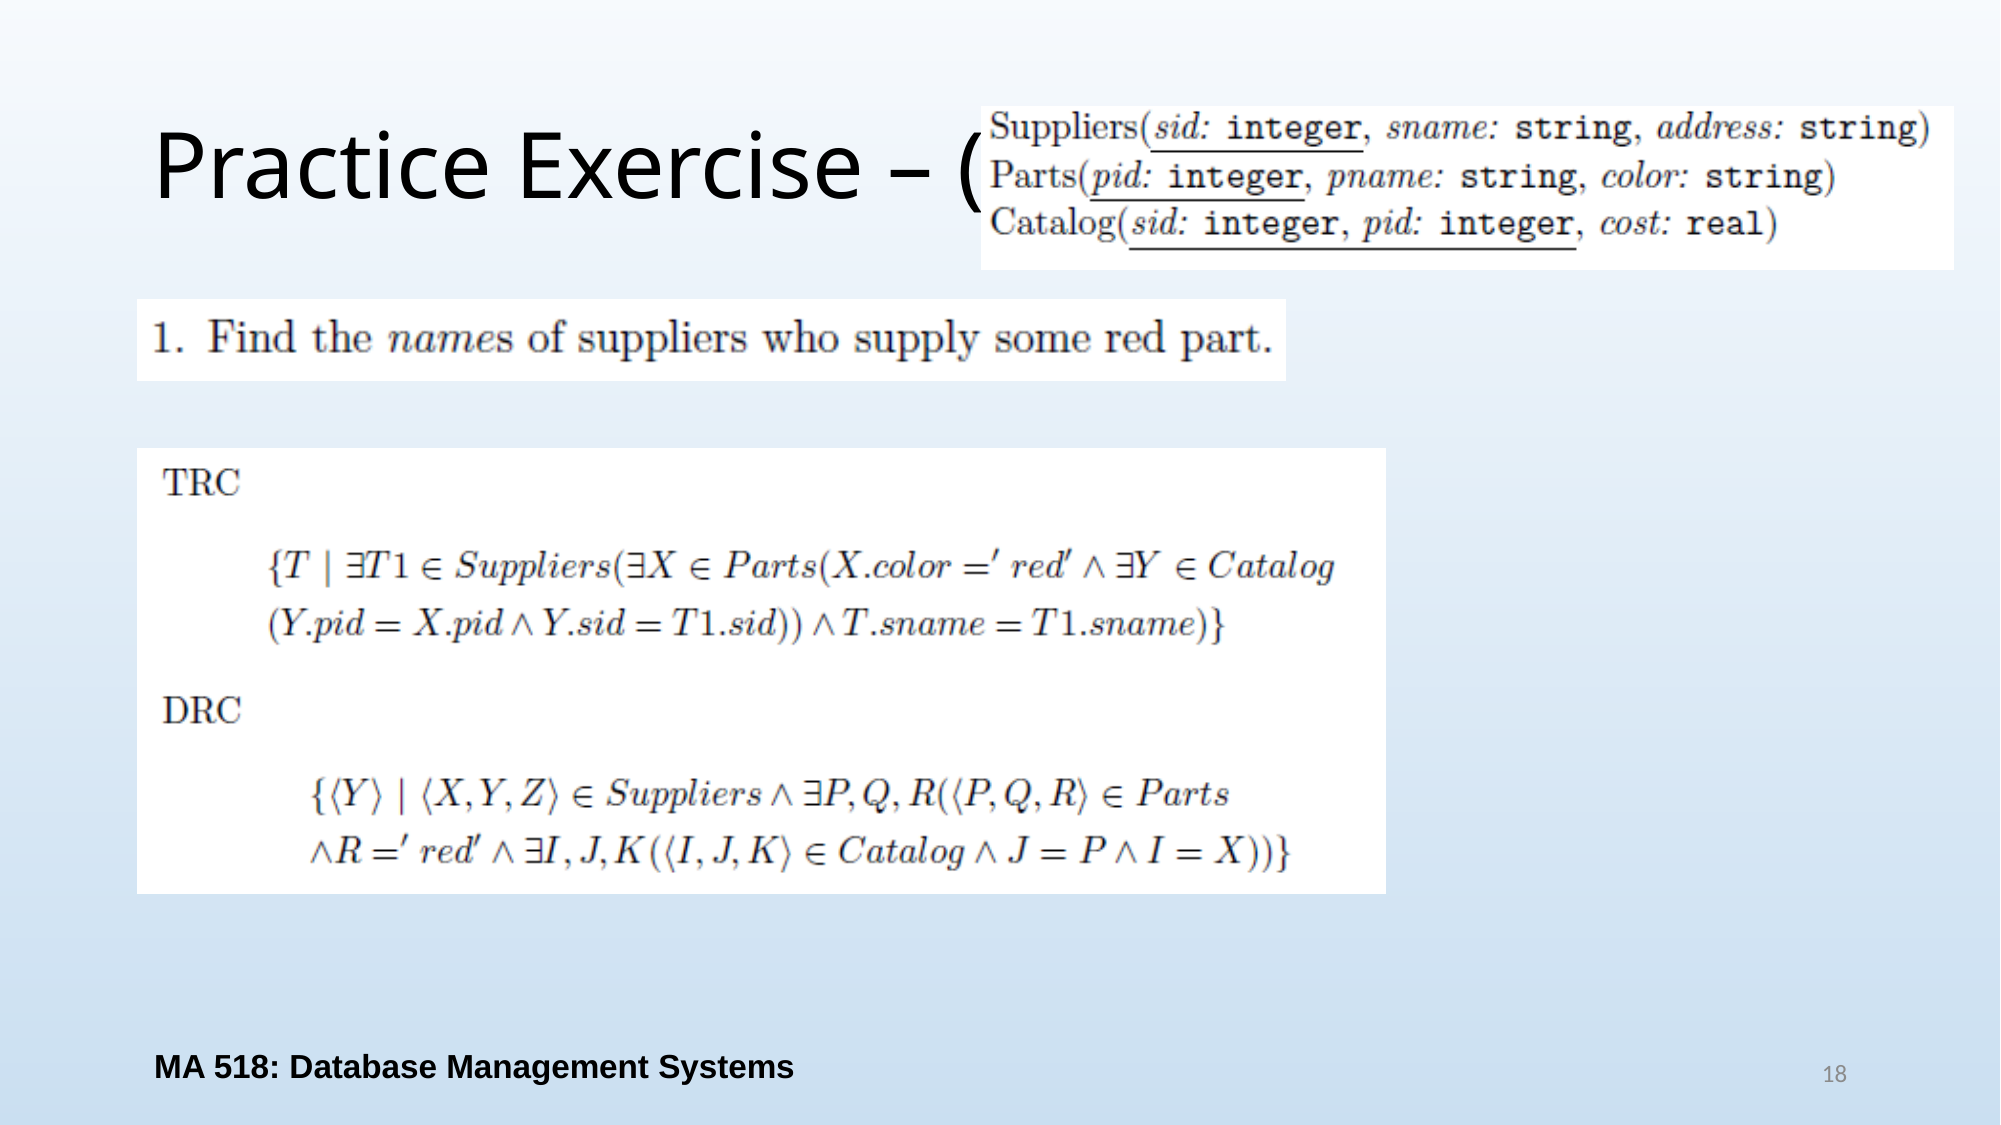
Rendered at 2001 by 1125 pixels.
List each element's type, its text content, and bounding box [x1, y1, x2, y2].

picture [137, 299, 1286, 381]
title Practice Exercise – (1) [137, 59, 1863, 278]
picture [137, 448, 1386, 894]
slide_number 18 [1412, 1042, 1863, 1103]
footer MA 518: Database Management Systems [137, 1035, 813, 1096]
picture [981, 106, 1954, 271]
